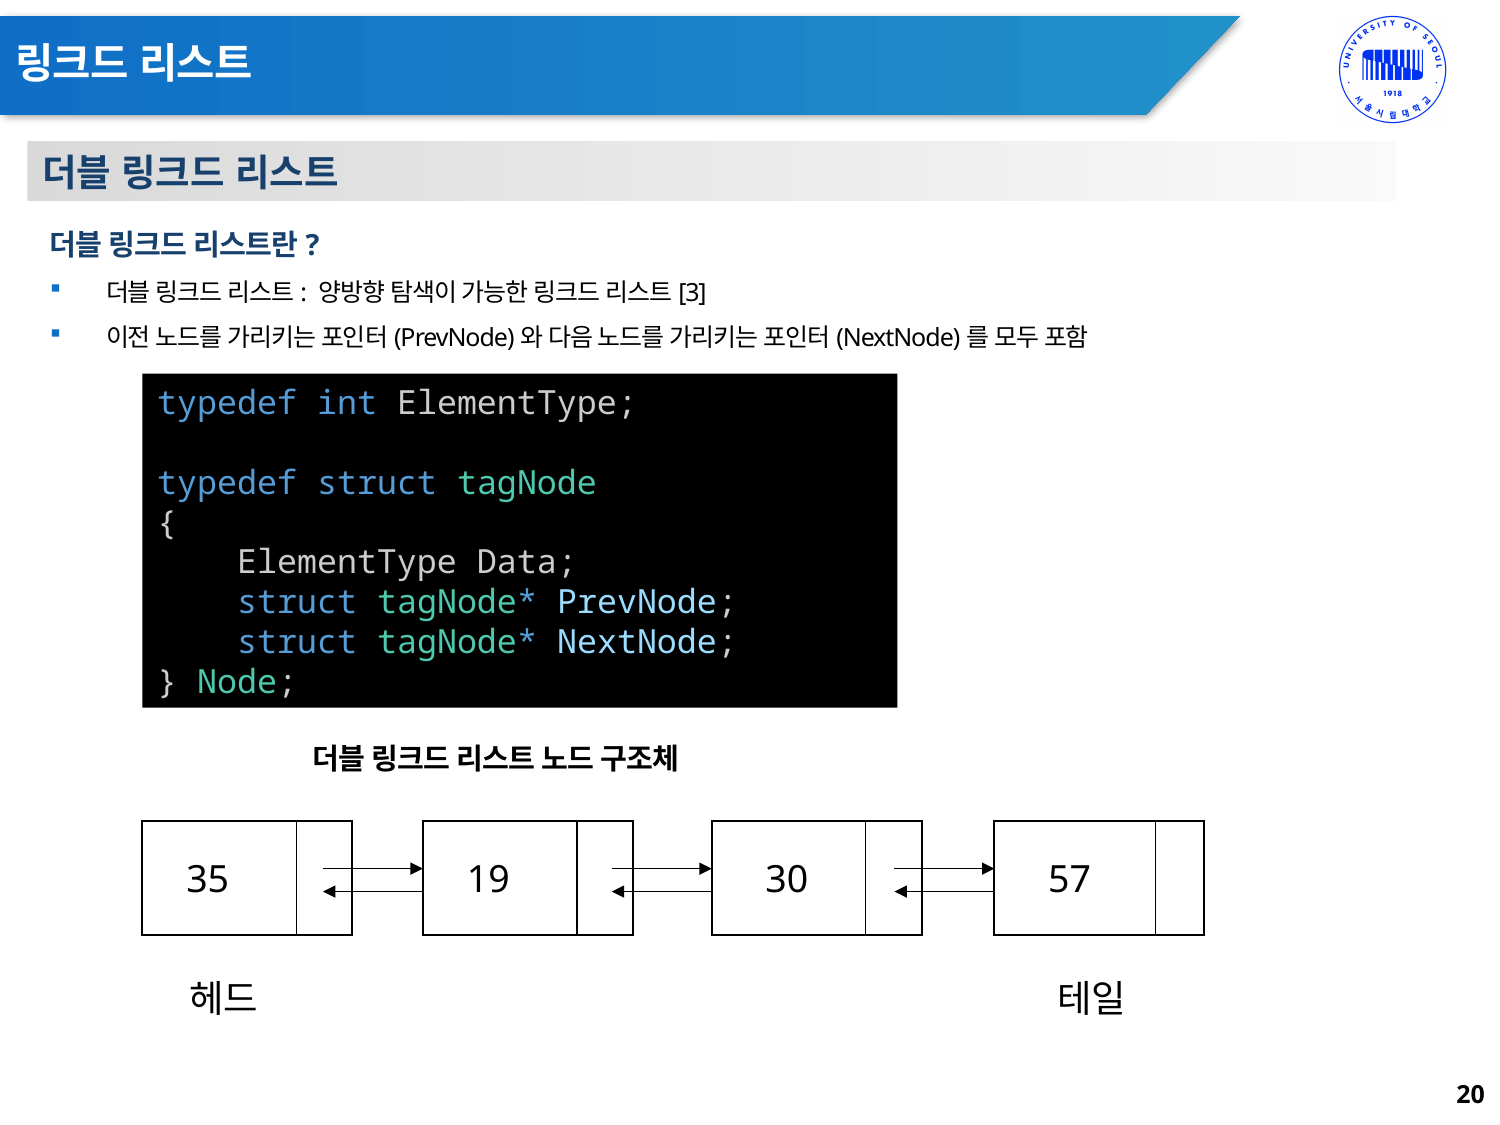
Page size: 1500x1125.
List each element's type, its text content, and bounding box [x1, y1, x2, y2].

title 링크드 리스트 [0, 29, 1004, 101]
text_box 더블 링크드 리스트 [27, 141, 1397, 201]
text_box 테일 [1042, 967, 1191, 1027]
text_box 35 [141, 820, 296, 936]
picture [1337, 15, 1447, 124]
text_box 19 [578, 820, 634, 936]
text_box 57 [1156, 820, 1205, 936]
slide_number 20 [1162, 1065, 1500, 1125]
text_box 57 [993, 820, 1155, 936]
text_box typedef int ElementType; typedef struct tagNode { ElementType Data; struct tagNode* PrevNode; struct tagNode* NextNode; } Node; [142, 373, 898, 708]
text_box 30 [711, 820, 865, 936]
text_box 더블 링크드 리스트란? 더블 링크드 리스트: 양방향 탐색이 가능한 링크드 리스트[3] 이전 노드를 가리키는 포인터(PrevNode)와 다음 노드를 가리키는 포인터(NextNode)를 모두 포함 [35, 201, 1453, 359]
text_box 더블 링크드 리스트 노드 구조체 [0, 732, 1100, 783]
text_box 30 [866, 820, 923, 936]
text_box 헤드 [174, 967, 323, 1027]
text_box 35 [297, 820, 353, 936]
text_box 19 [422, 820, 576, 936]
